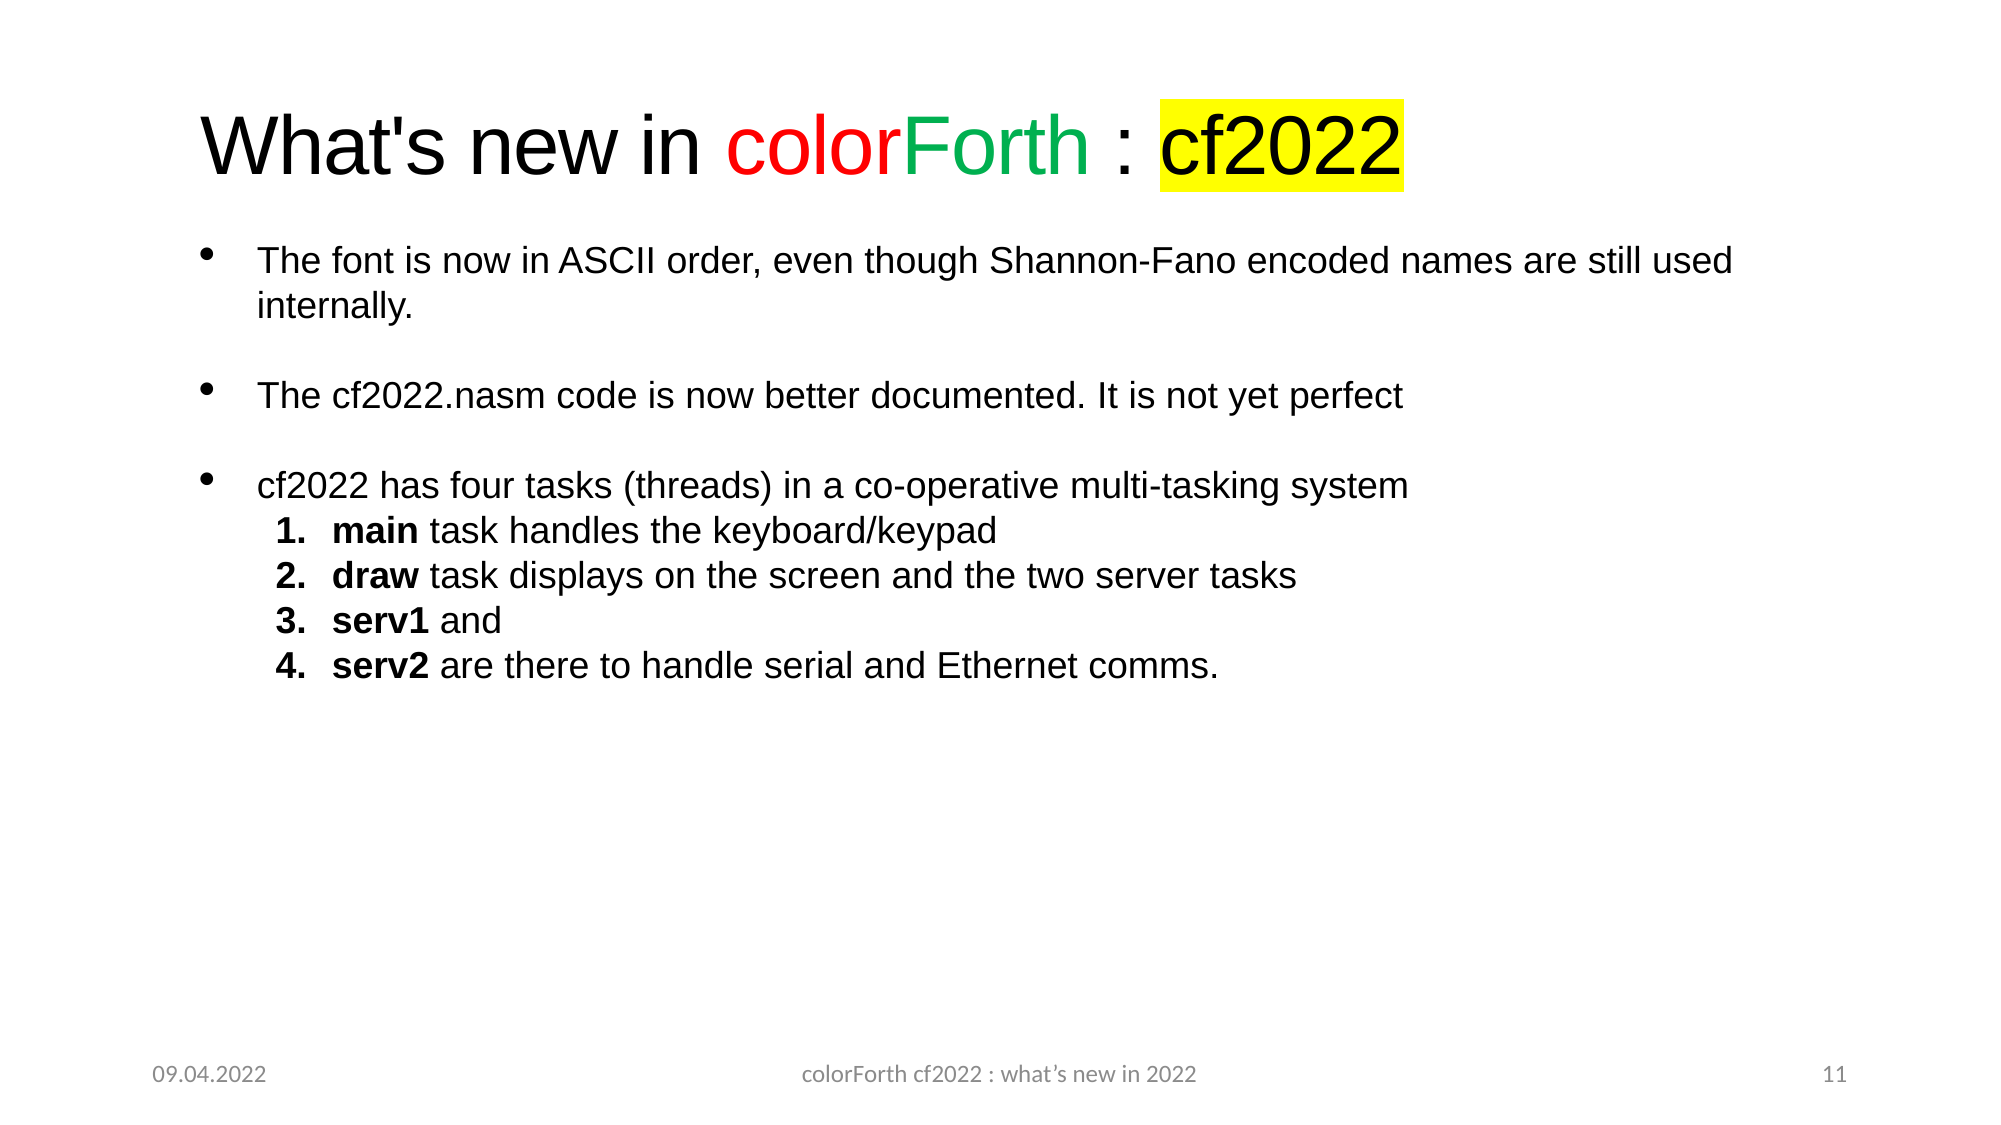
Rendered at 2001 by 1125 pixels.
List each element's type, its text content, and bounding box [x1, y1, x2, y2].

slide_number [137, 1042, 588, 1103]
text_box What's new in colorForth : cf2022 The font is now in ASCII order, even though Shannon-Fano encoded names are still used internally. The cf2022.nasm code is now better documented. It is not yet perfect cf2022 has four tasks (threads) in a co-operative multi-tasking system main task handles the keyboard/keypad draw task displays on the screen and the two server tasks serv1 and serv2 are there to handle serial and Ethernet comms. [185, 83, 1863, 739]
slide_number 11 [1412, 1042, 1863, 1103]
footer colorForth cf2022 : what’s new in 2022 [662, 1042, 1338, 1103]
